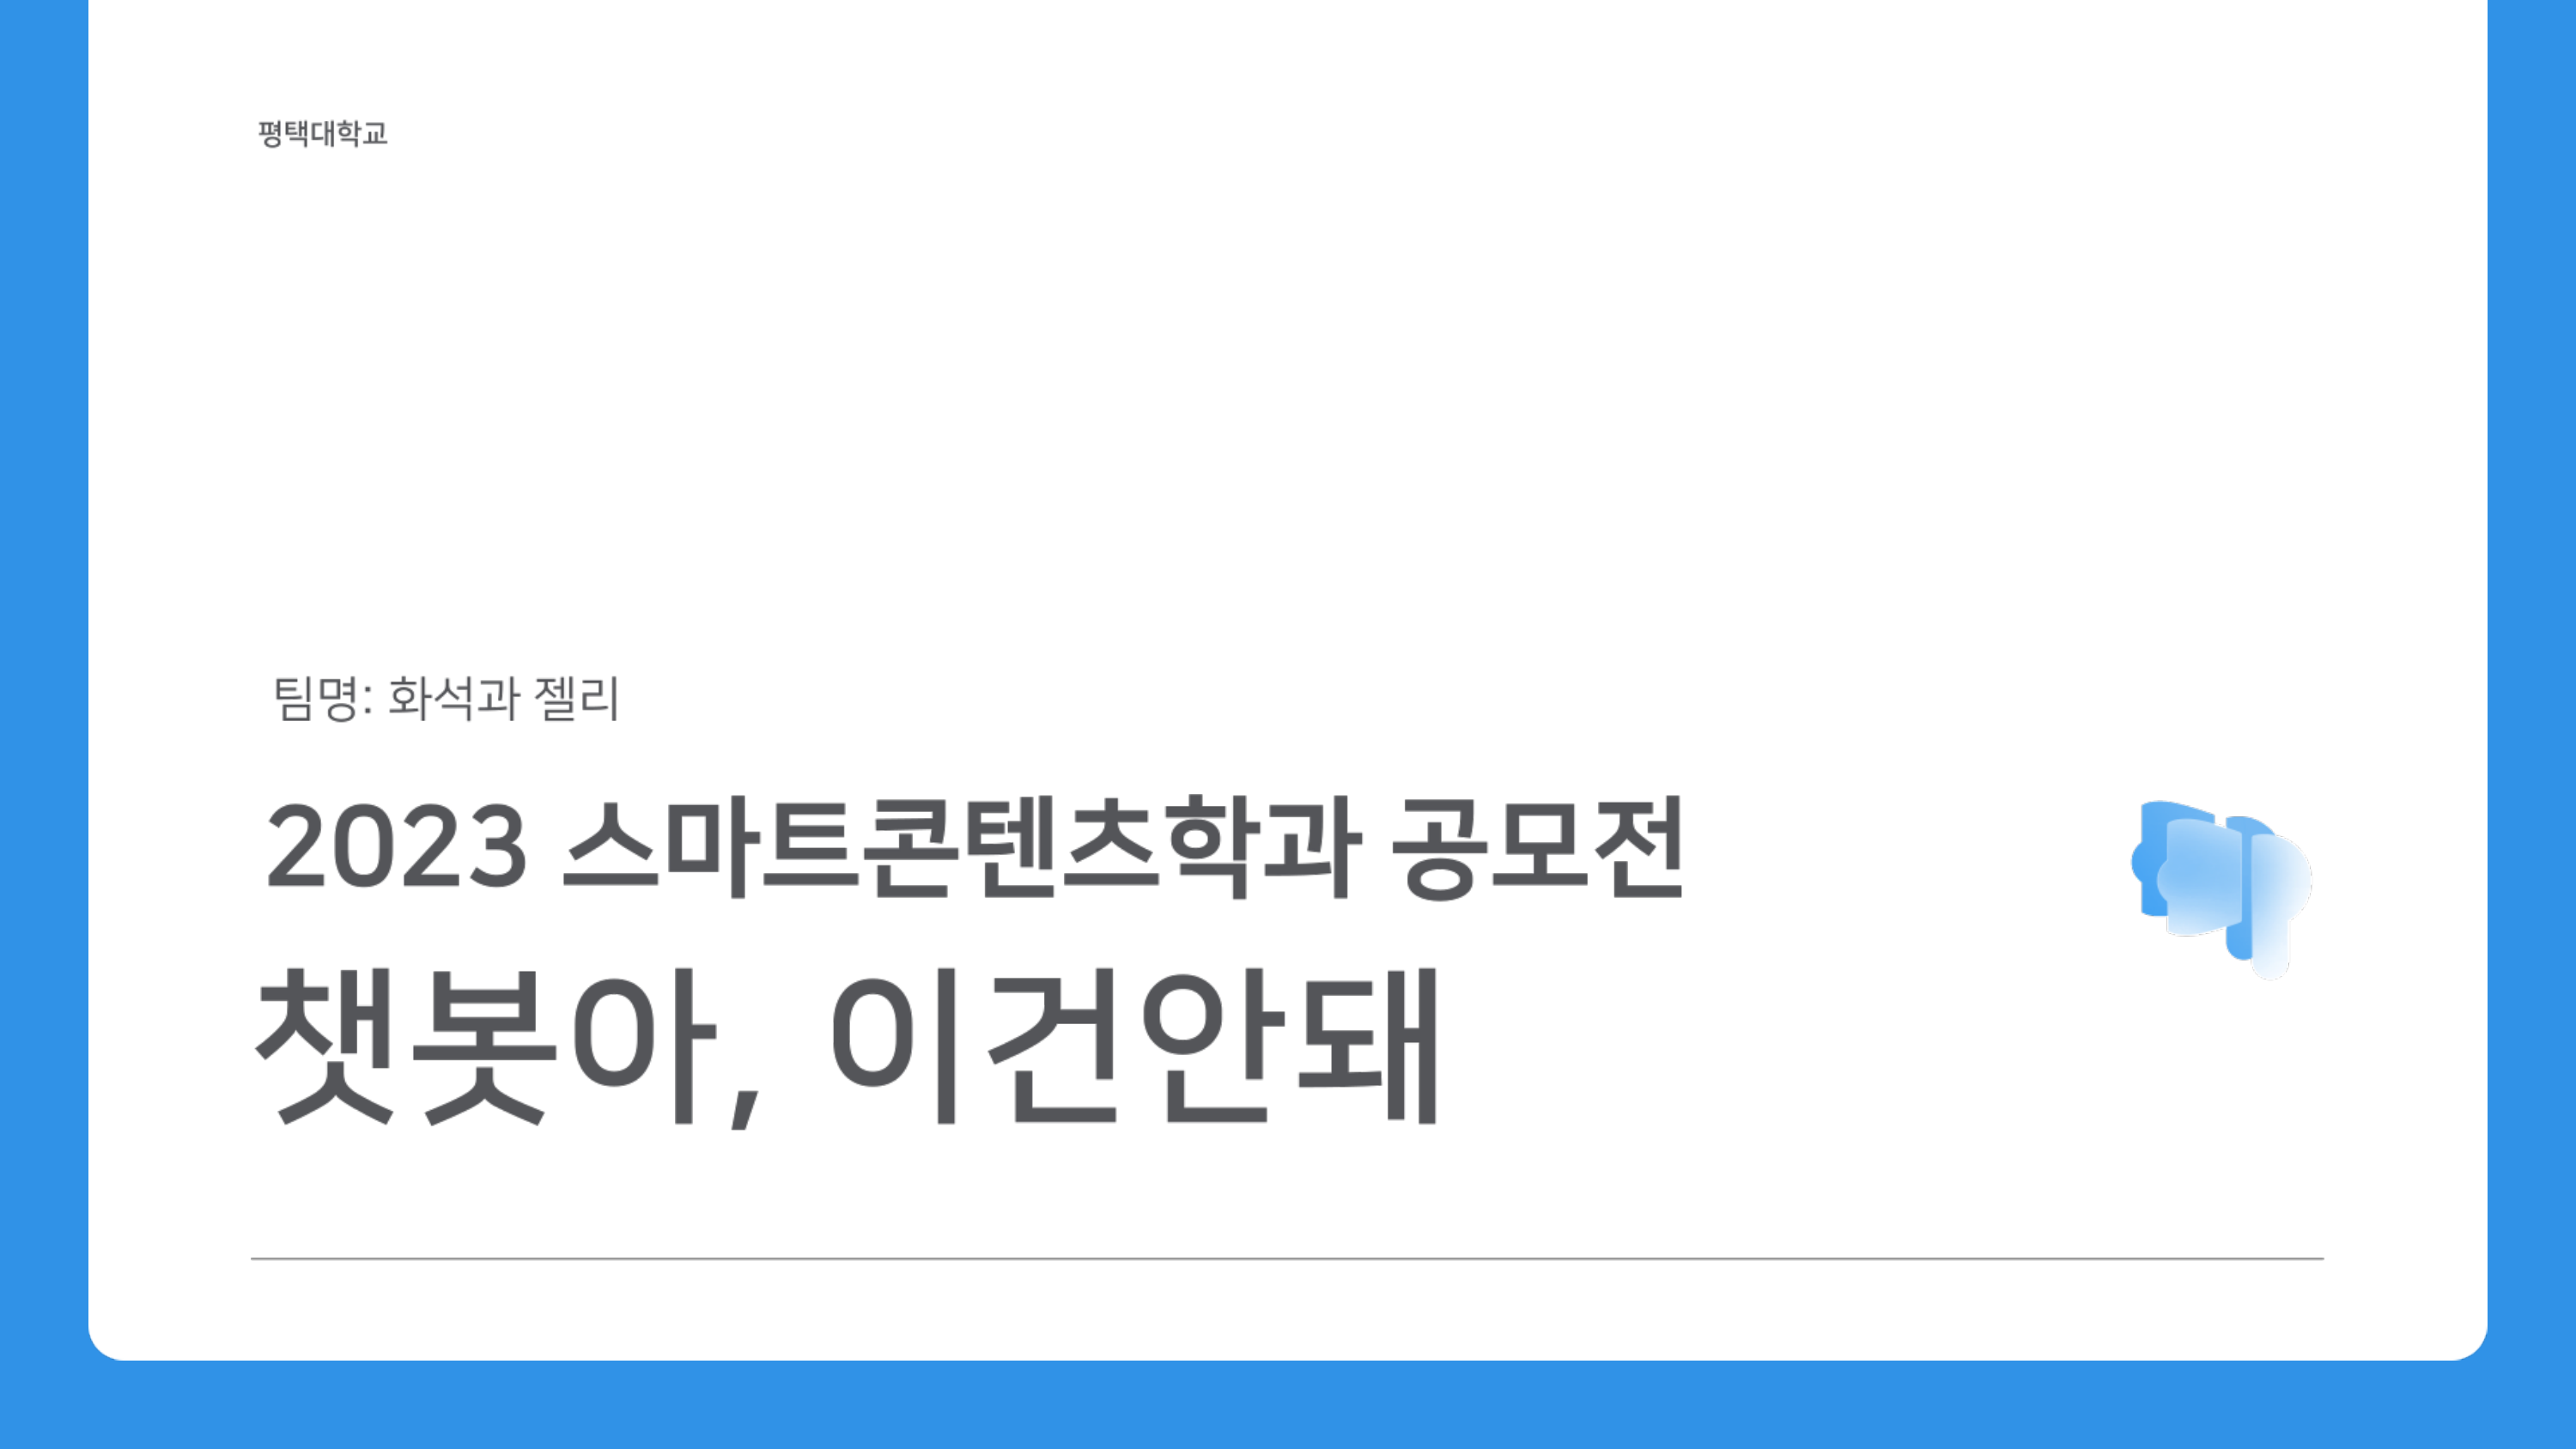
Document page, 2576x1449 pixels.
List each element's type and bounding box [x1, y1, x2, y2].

text_box [88, 0, 2488, 1361]
picture [249, 108, 416, 183]
picture [197, 649, 1790, 1319]
text_box [1621, 1258, 2324, 1262]
picture [2079, 742, 2365, 1028]
